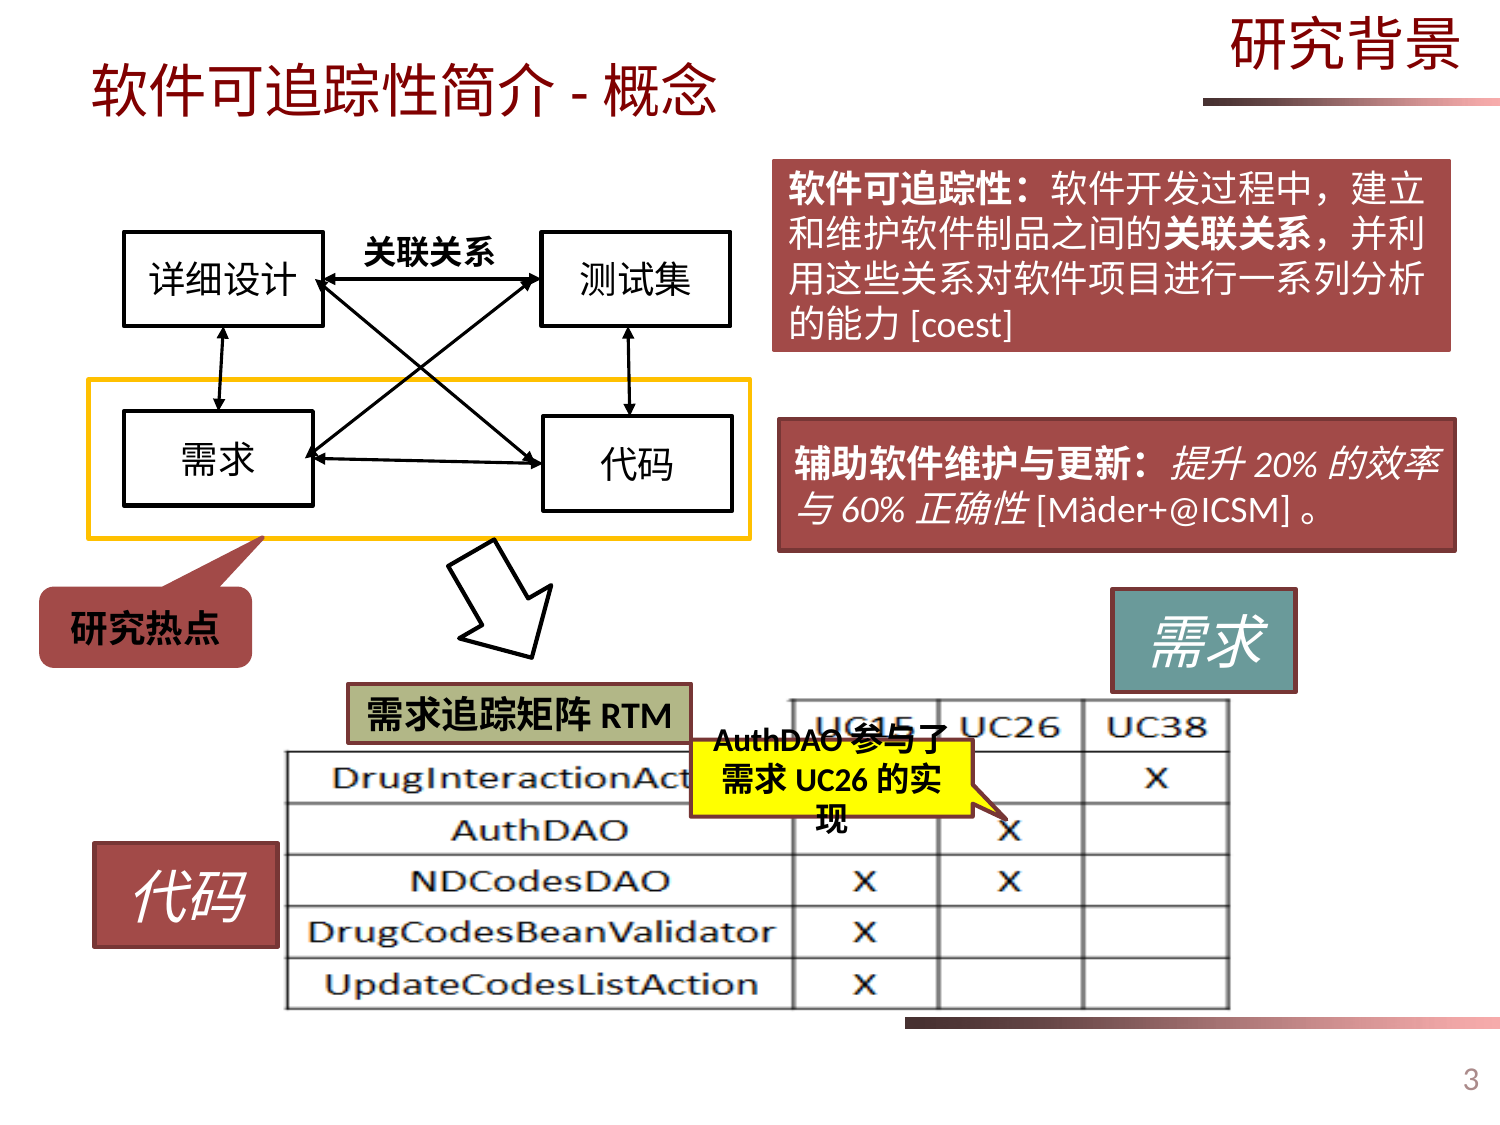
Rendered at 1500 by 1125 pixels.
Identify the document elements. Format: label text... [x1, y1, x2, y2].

text_box [446, 537, 554, 660]
text_box 详细设计 [122, 230, 325, 328]
slide_number 3 [1144, 1047, 1495, 1108]
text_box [304, 278, 534, 459]
text_box 需求 [1110, 587, 1298, 694]
picture [270, 692, 1259, 1017]
text_box 研究背景 [1214, 0, 1491, 85]
text_box [86, 377, 752, 541]
text_box 研究热点 [39, 535, 265, 668]
text_box 需求追踪矩阵RTM [346, 682, 693, 690]
text_box 测试集 [541, 230, 732, 328]
text_box 关联关系 [348, 223, 556, 279]
text_box 代码 [92, 841, 265, 949]
text_box 0.43 [624, 408, 633, 422]
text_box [218, 325, 224, 412]
text_box 软件可追踪性：软件开发过程中，建立和维护软件制品之间的关联关系，并利用这些关系对软件项目进行一系列分析的能力[coest] [772, 159, 1451, 352]
text_box 辅助软件维护与更新：提升20%的效率与60%正确性[Mäder+@ICSM]。 [777, 417, 1457, 553]
title 软件可追踪性简介-概念 [75, 19, 1425, 159]
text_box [312, 458, 544, 464]
